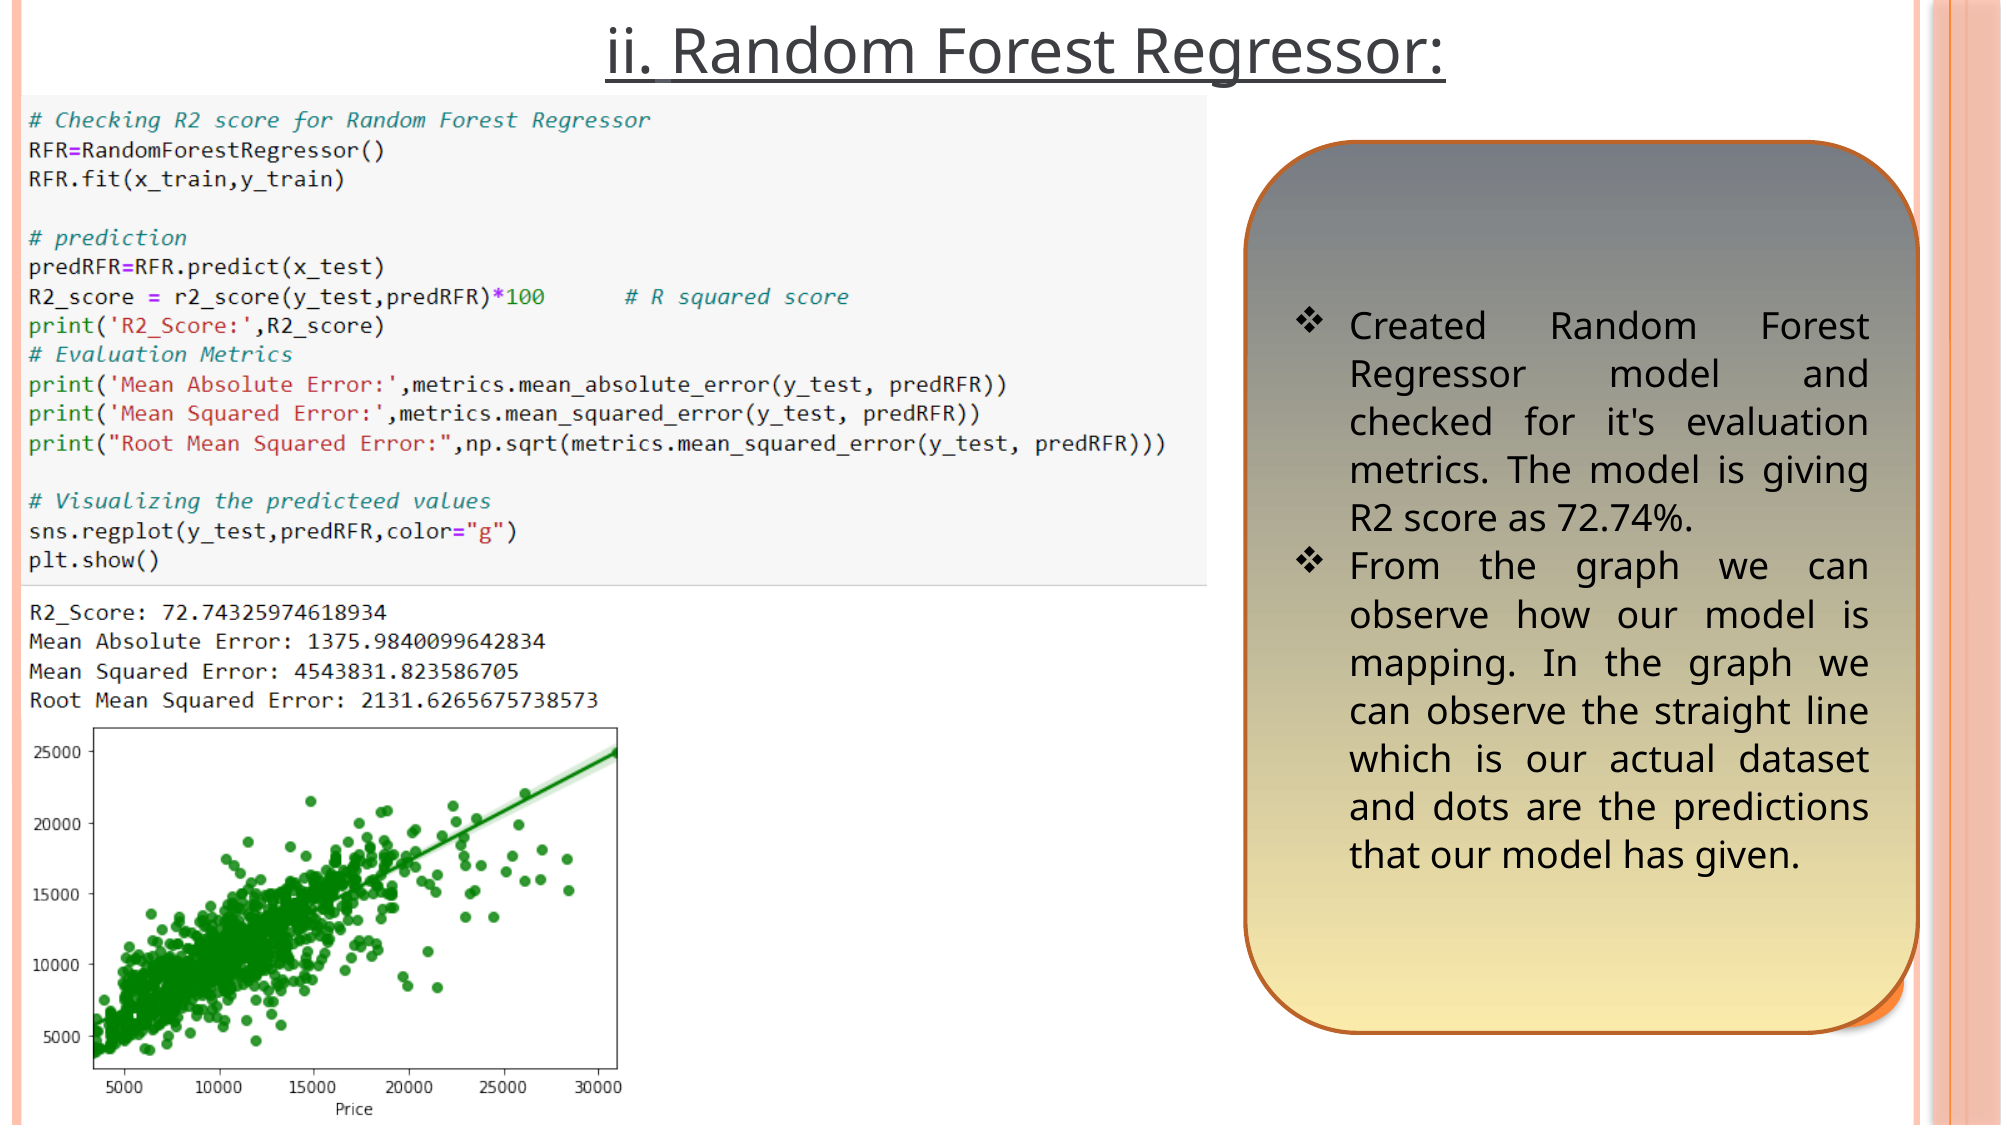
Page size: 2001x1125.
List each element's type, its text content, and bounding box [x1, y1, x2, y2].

picture [20, 95, 1208, 1125]
text_box ii. Random Forest Regressor: [116, 0, 1918, 95]
text_box Created Random Forest Regressor model and checked for it's evaluation metrics. The model is giving R2 score as 72.74%. From the graph we can observe how our model is mapping. In the graph we can observe the straight line which is our actual dataset and dots are the predictions that our model has given. [1243, 139, 1920, 1035]
